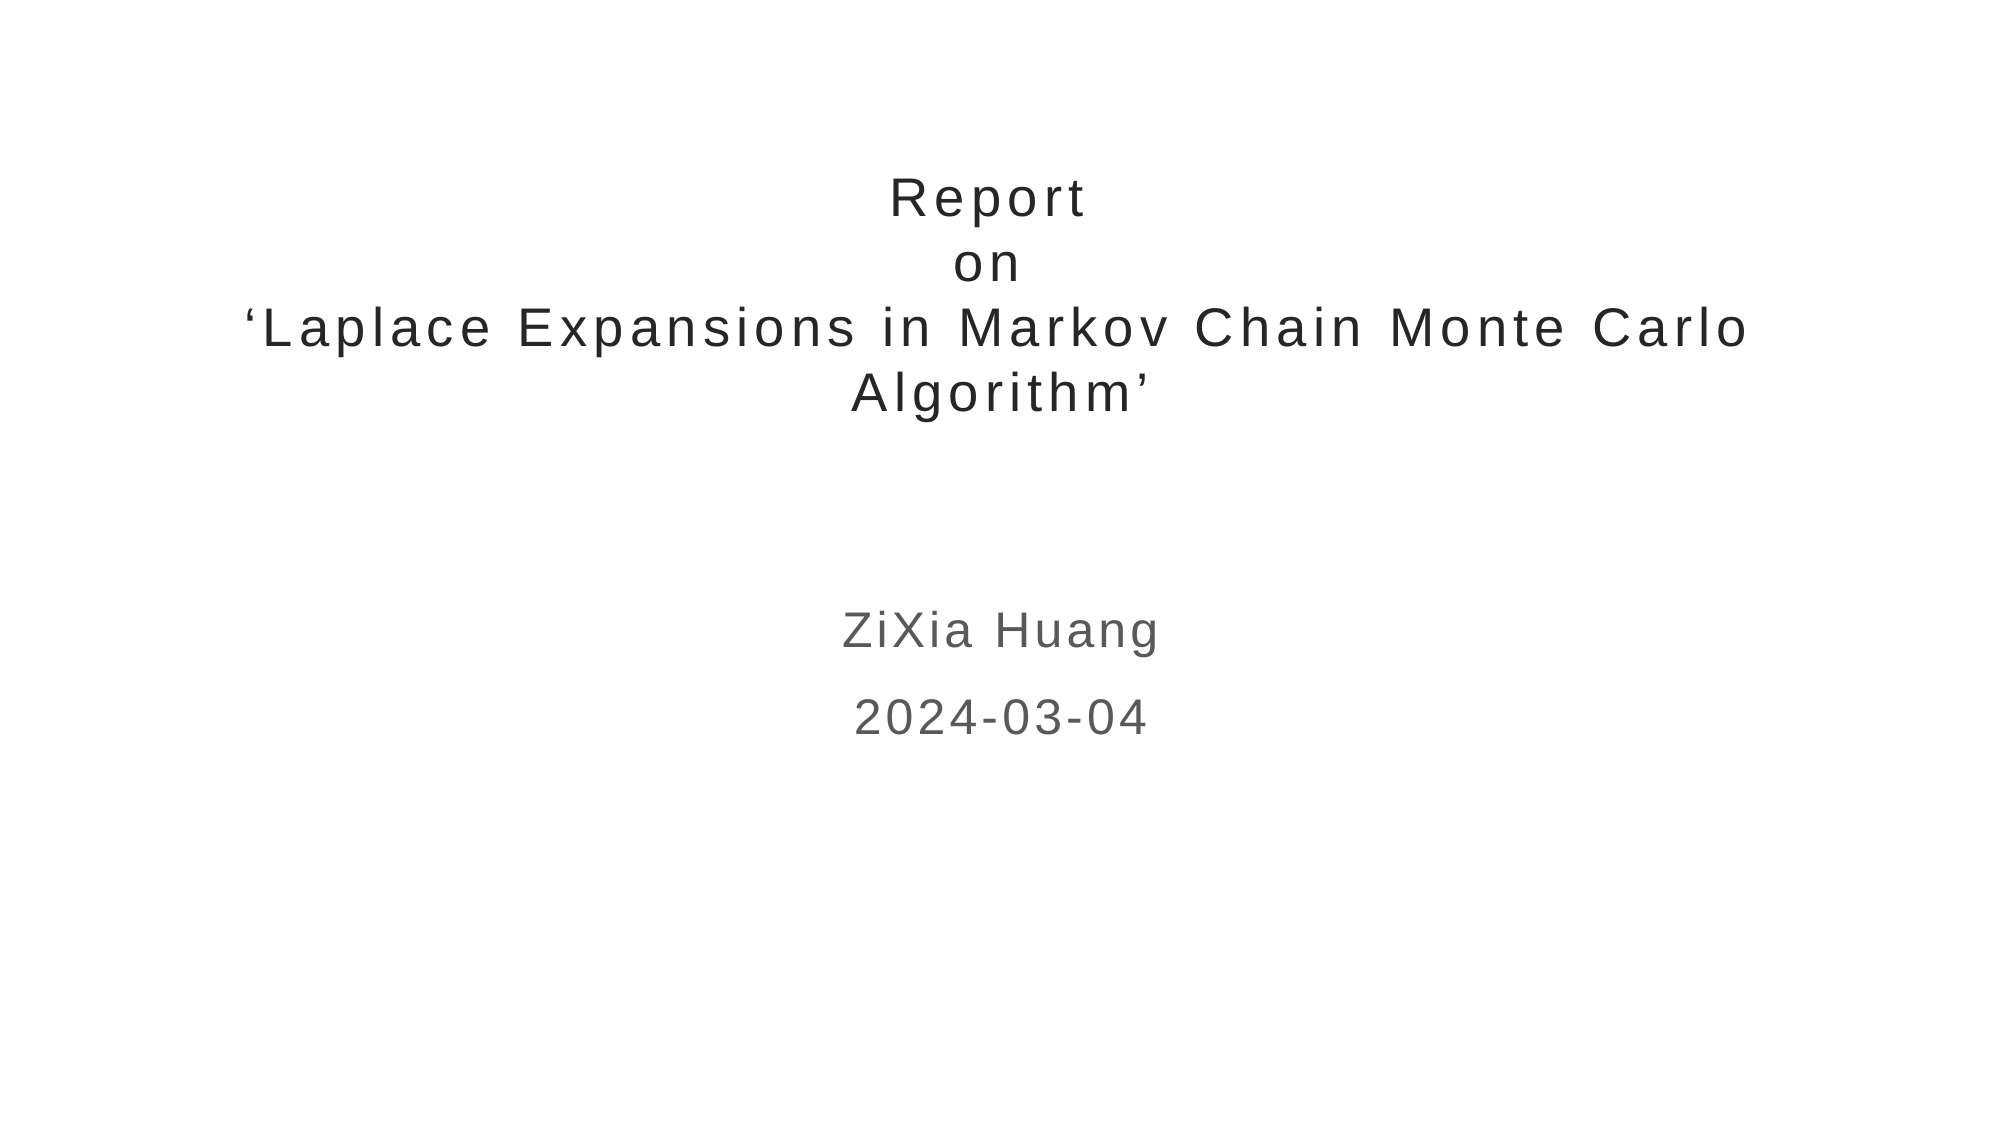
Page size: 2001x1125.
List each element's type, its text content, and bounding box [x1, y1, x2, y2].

title Report on ‘Laplace Expansions in Markov Chain Monte Carlo Algorithm’ [196, 153, 1805, 431]
subtitle ZiXia Huang 2024-03-04 [196, 584, 1805, 826]
